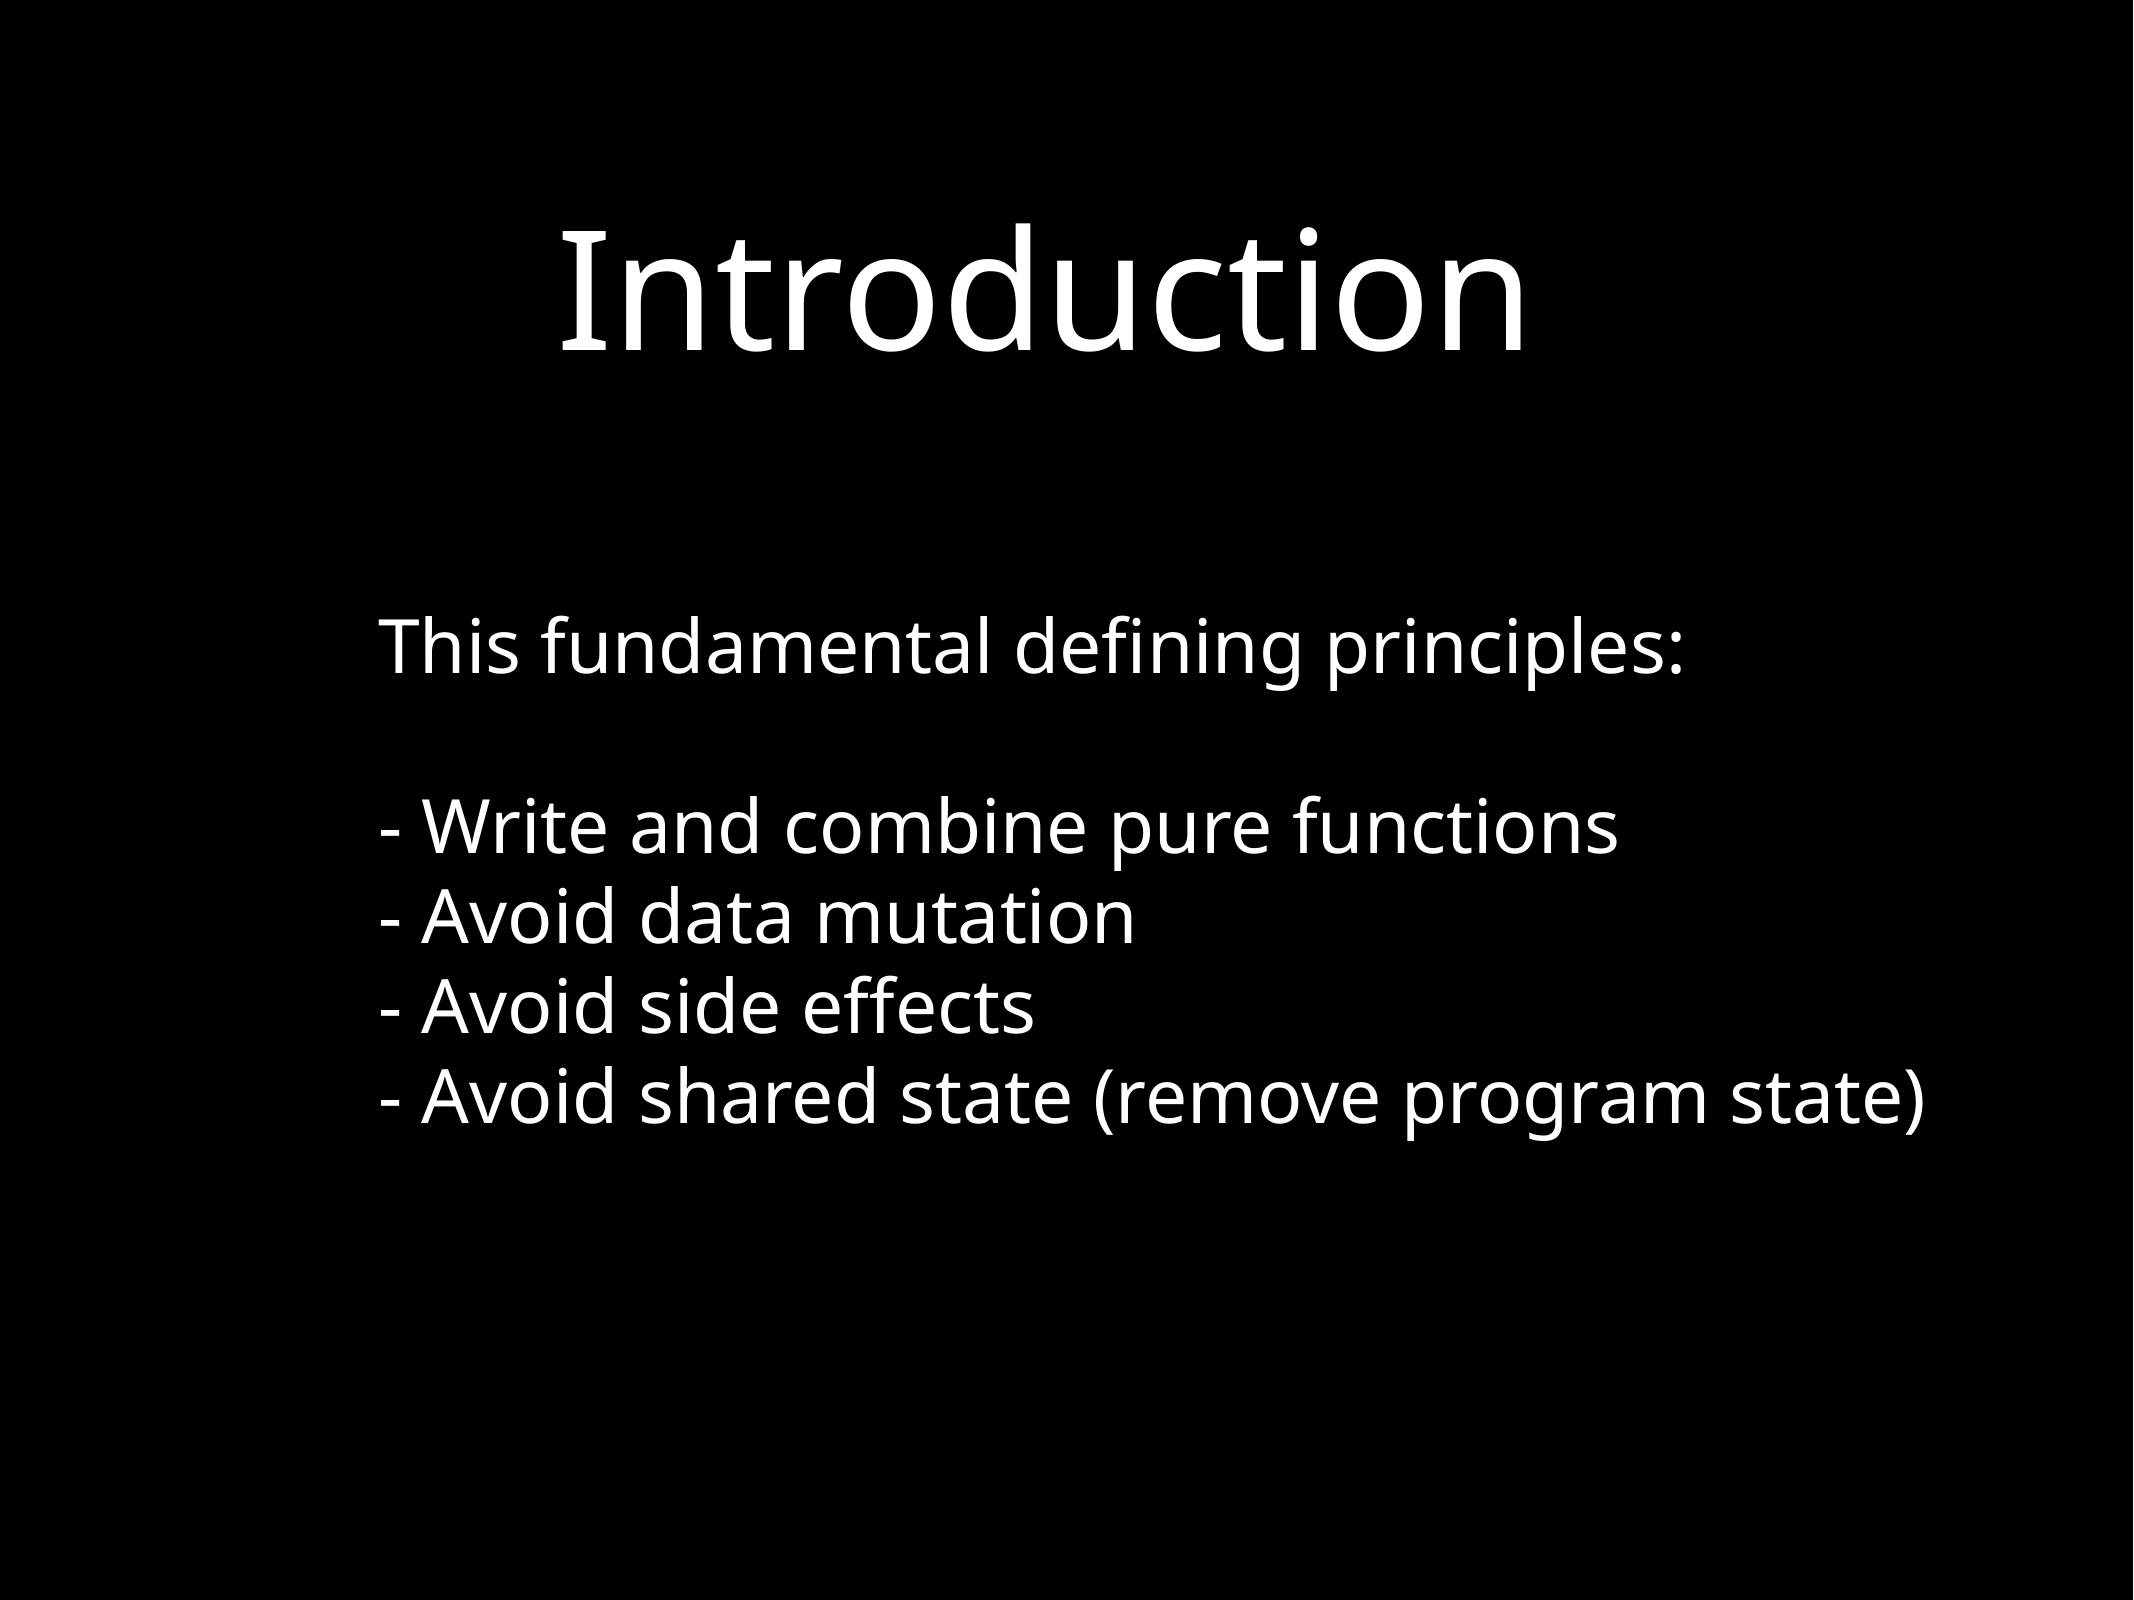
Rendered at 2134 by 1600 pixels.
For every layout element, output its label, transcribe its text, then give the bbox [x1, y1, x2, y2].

title Introduction [186, 11, 1905, 555]
text_box This fundamental defining principles: - Write and combine pure functions - Avoid data mutation - Avoid side effects - Avoid shared state (remove program state) [69, 590, 2064, 1148]
